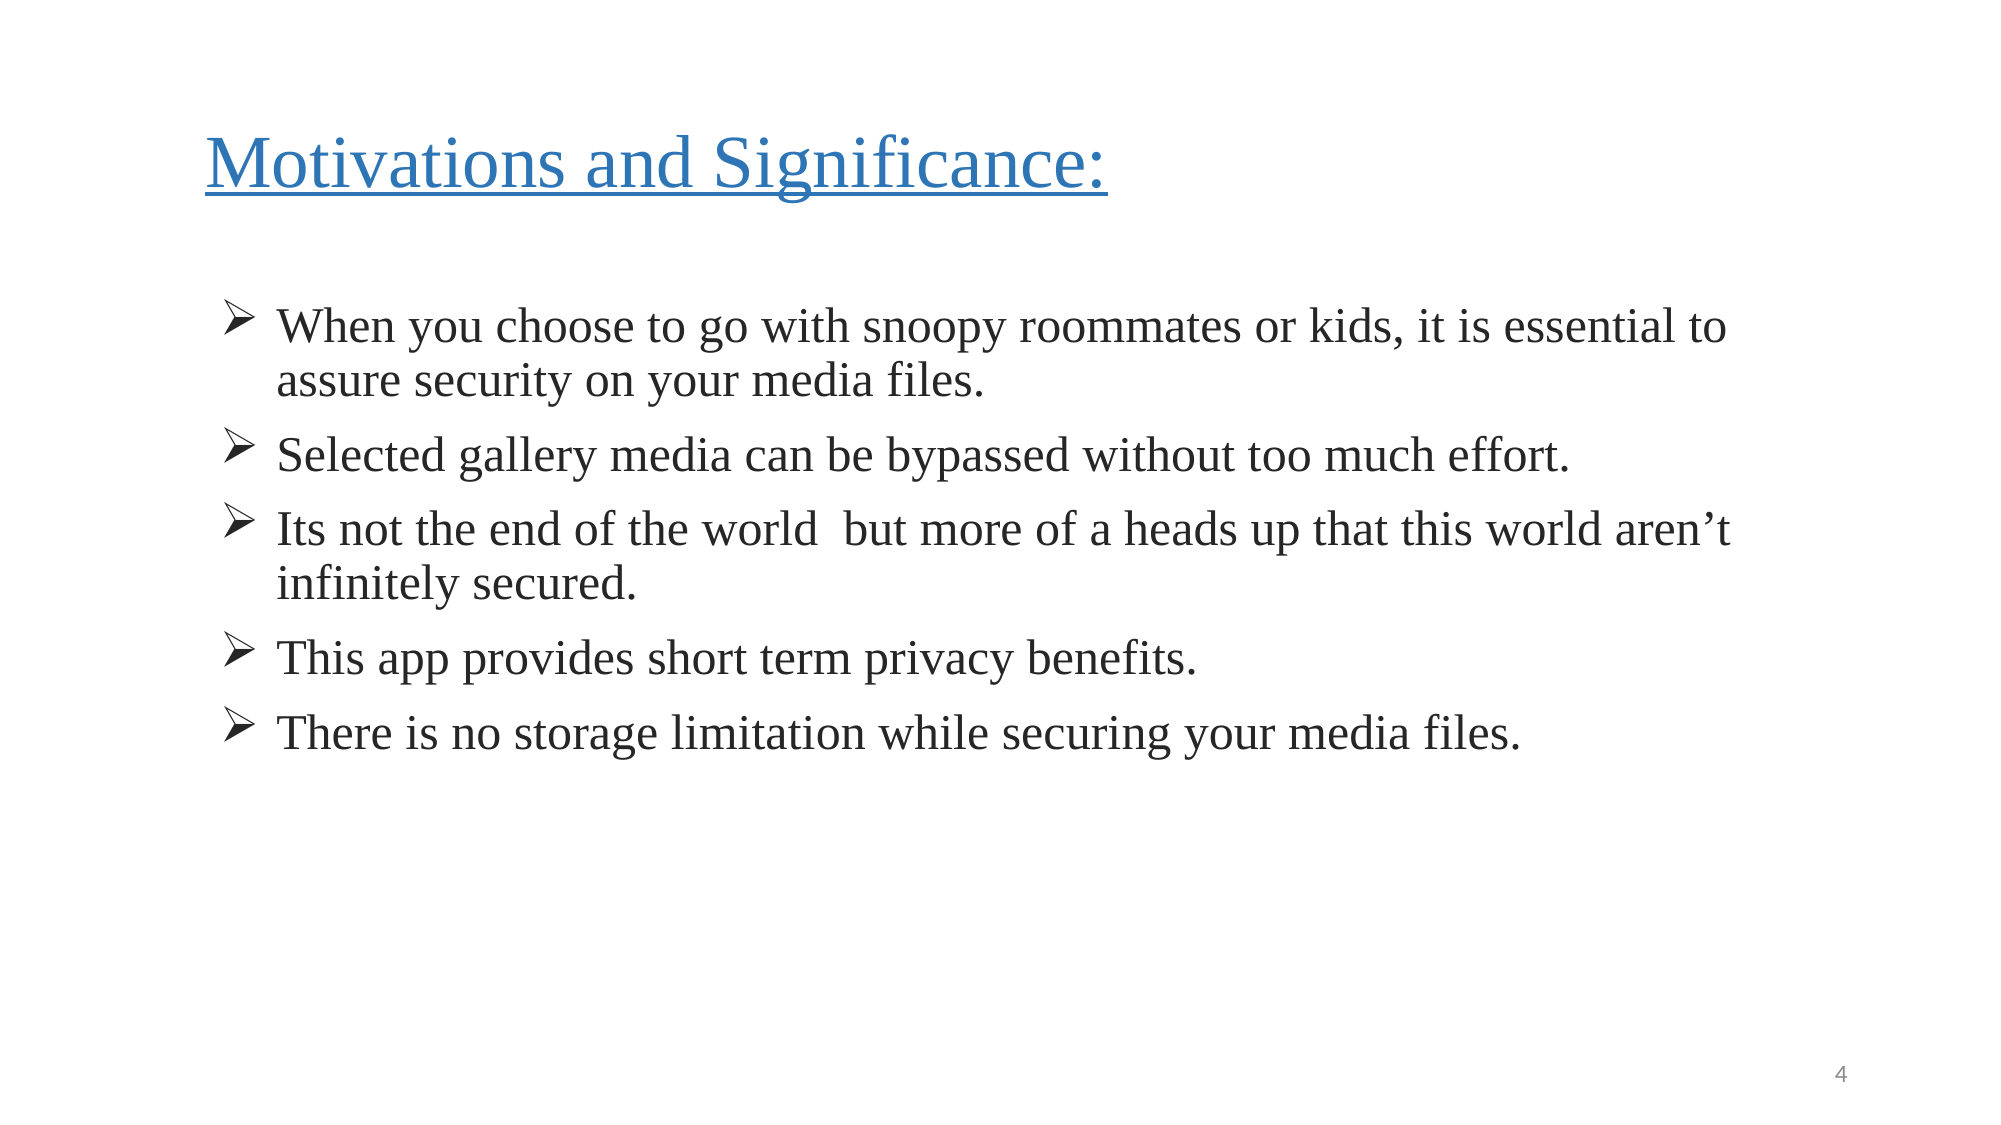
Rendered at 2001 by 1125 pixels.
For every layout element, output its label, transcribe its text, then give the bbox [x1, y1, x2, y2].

list When you choose to go with snoopy roommates or kids, it is essential to assure security on your media files. Selected gallery media can be bypassed without too much effort. Its not the end of the world but more of a heads up that this world aren’t infinitely secured. This app provides short term privacy benefits. There is no storage limitation while securing your media files. [204, 291, 1823, 972]
title Motivations and Significance: [190, 44, 1863, 212]
slide_number 4 [1412, 1042, 1863, 1103]
